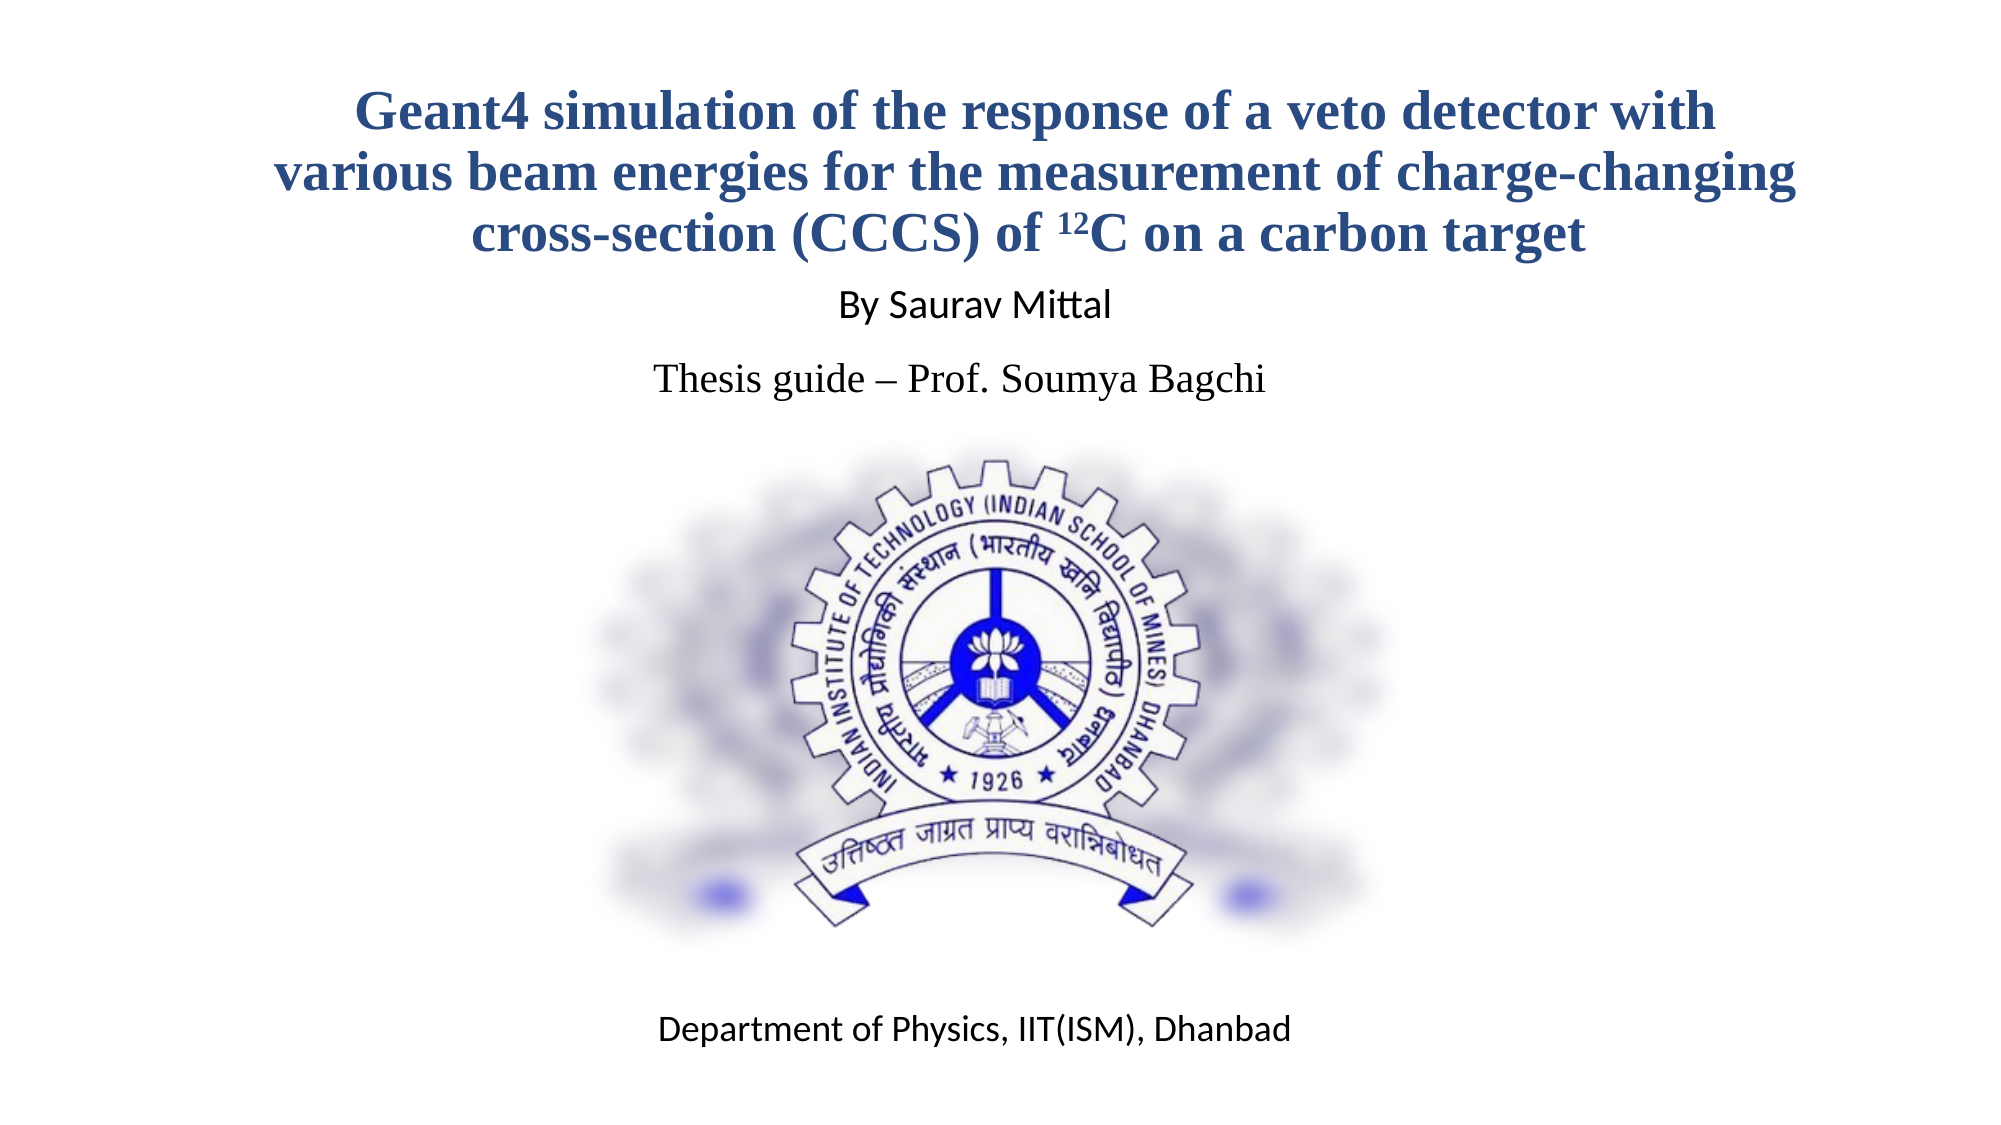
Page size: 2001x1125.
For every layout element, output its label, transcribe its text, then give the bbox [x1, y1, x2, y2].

text_box Thesis guide – Prof. Soumya Bagchi [638, 343, 1312, 409]
picture [529, 432, 1471, 959]
title Geant4 simulation of the response of a veto detector with various beam energies for the measurement of charge-changing cross-section (CCCS) of 12C on a carbon target [249, 60, 1823, 272]
text_box Department of Physics, IIT(ISM), Dhanbad [434, 996, 1517, 1057]
text_box By Saurav Mittal [500, 269, 1450, 335]
